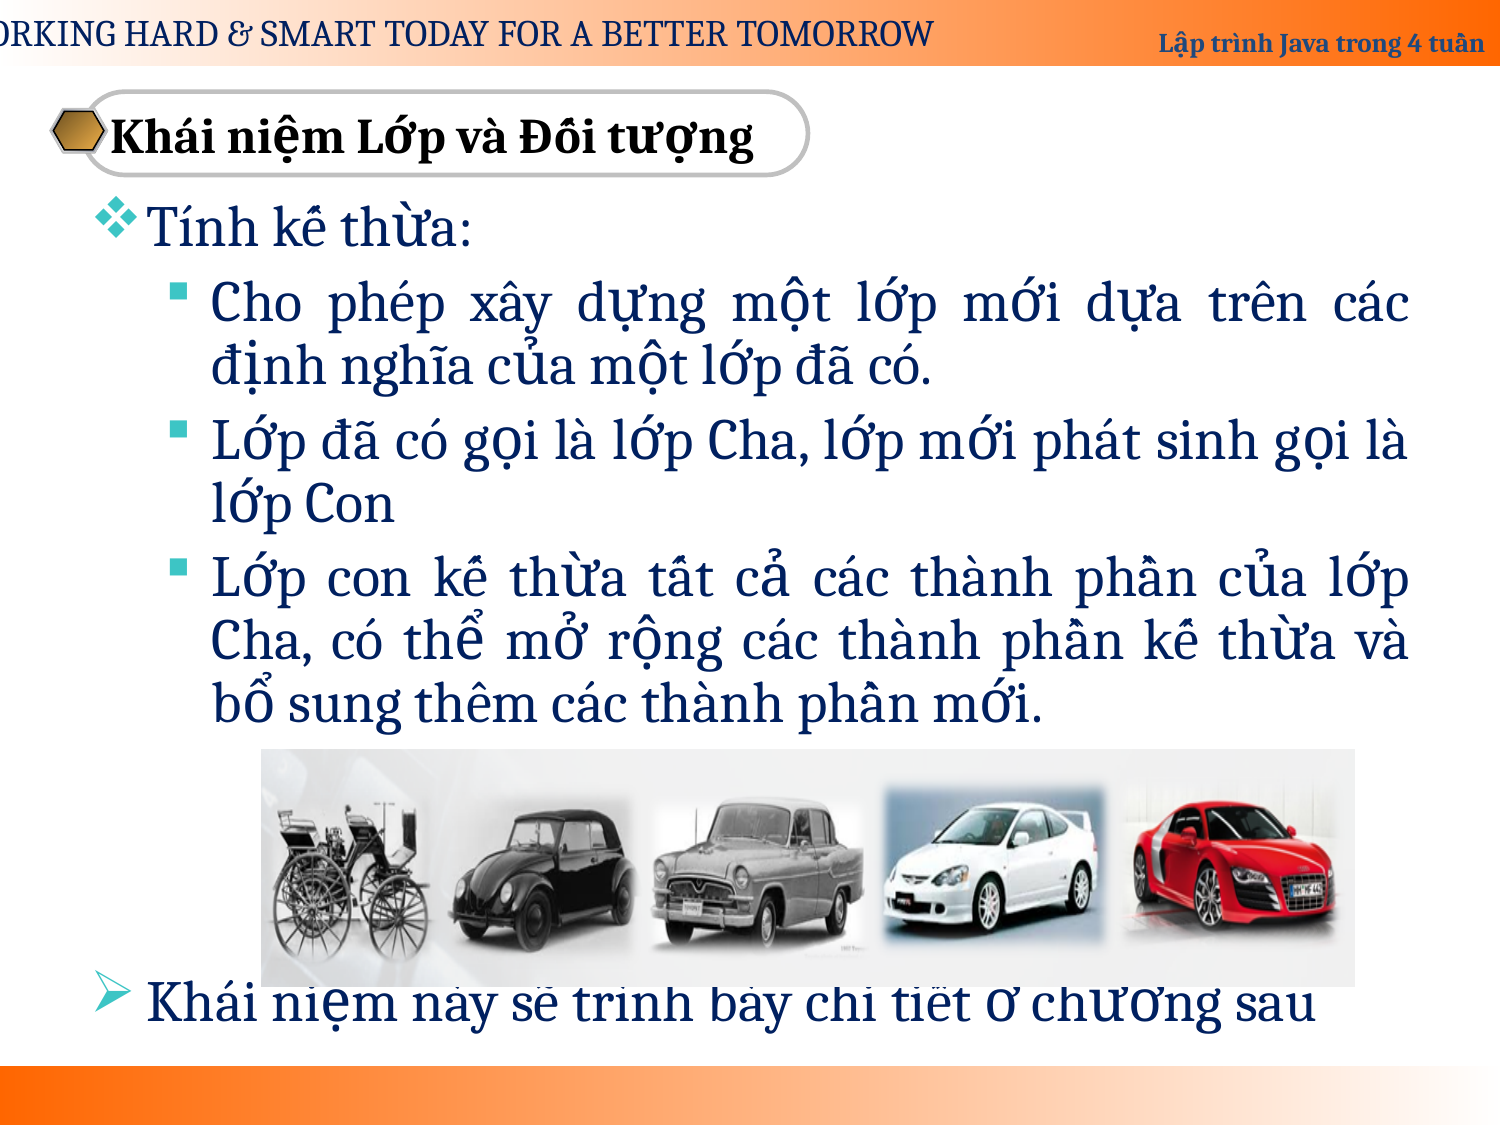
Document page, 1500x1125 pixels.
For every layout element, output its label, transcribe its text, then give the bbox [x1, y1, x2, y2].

text_box Tính kế thừa: Cho phép xây dựng một lớp mới dựa trên các định nghĩa của một lớp đã có. Lớp đã có gọi là lớp Cha, lớp mới phát sinh gọi là lớp Con Lớp con kế thừa tất cả các thành phần của lớp Cha, có thể mở rộng các thành phần kế thừa và bổ sung thêm các thành phần mới. Khái niệm này sẽ trình bày chi tiết ở chương sau [74, 189, 1425, 1050]
picture [261, 749, 1355, 987]
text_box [49, 91, 809, 176]
